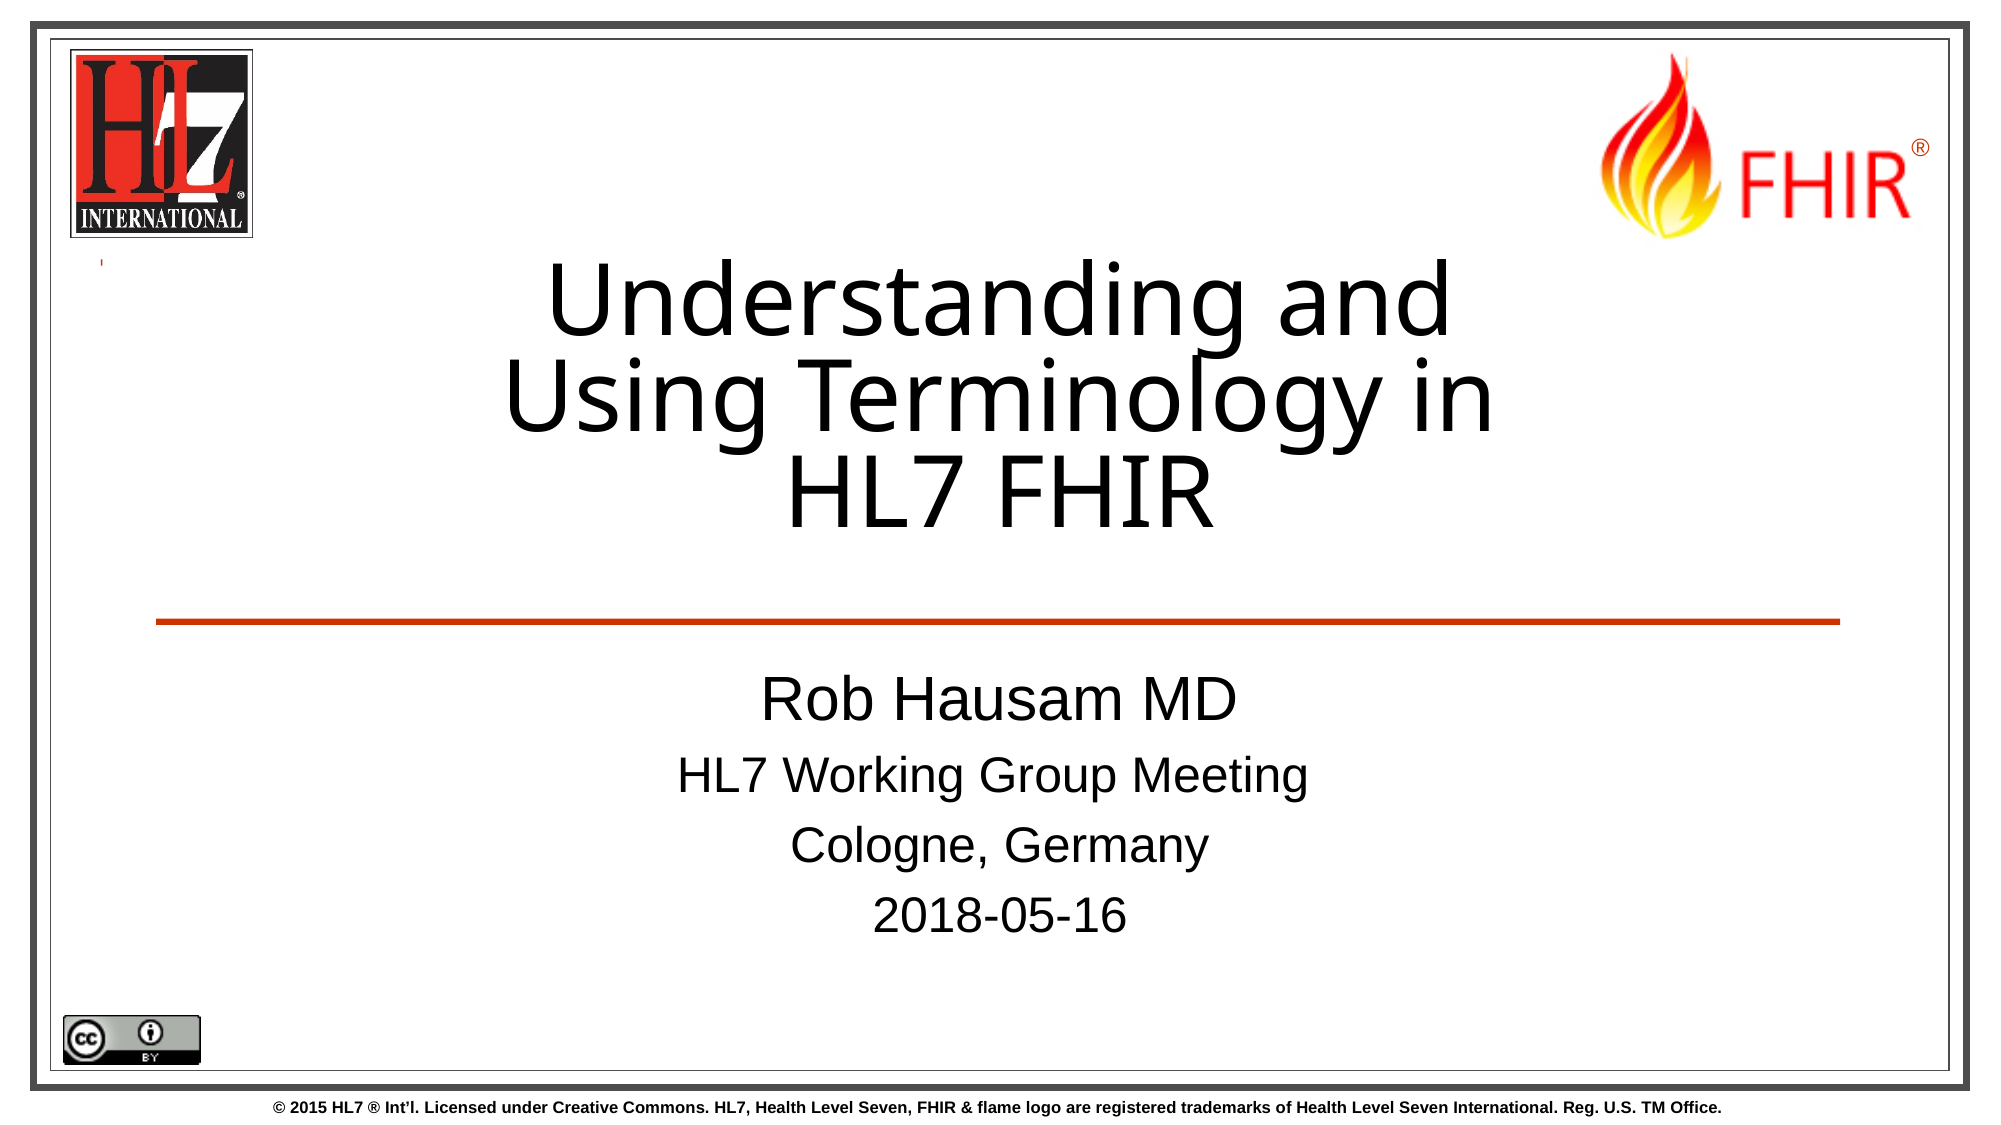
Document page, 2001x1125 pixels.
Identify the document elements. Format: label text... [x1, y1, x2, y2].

picture [70, 49, 253, 238]
title Understanding and Using Terminology in HL7 FHIR [456, 243, 1544, 563]
picture [1588, 42, 1923, 249]
picture [63, 1015, 201, 1065]
subtitle Rob Hausam MD HL7 Working Group Meeting Cologne, Germany 2018-05-16 [300, 650, 1700, 958]
